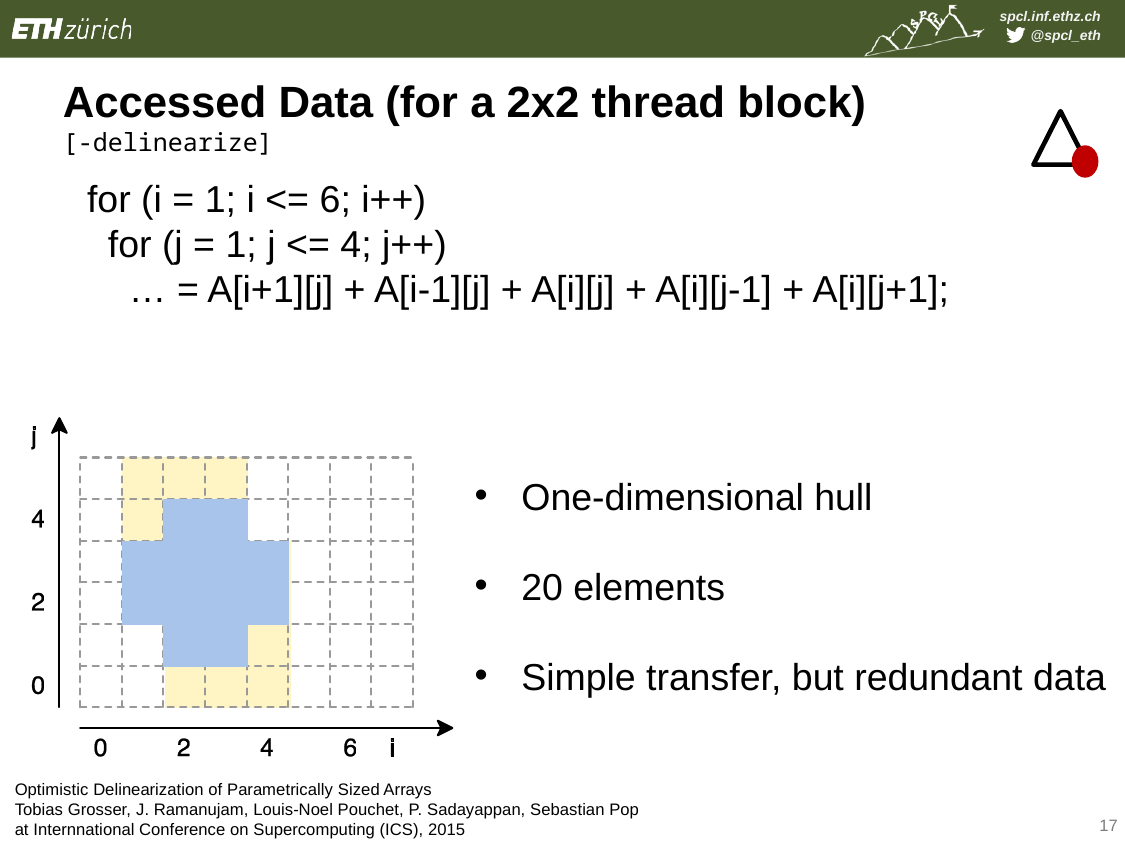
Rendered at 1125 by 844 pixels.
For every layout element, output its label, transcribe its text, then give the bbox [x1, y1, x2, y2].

text_box [1069, 143, 1101, 180]
text_box One-dimensional hull 20 elements Simple transfer, but redundant data [480, 465, 1122, 705]
picture [863, 0, 986, 59]
text_box [1033, 111, 1078, 165]
slide_number 17 [1092, 795, 1125, 844]
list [24, 397, 477, 775]
text_box for (i = 1; i <= 6; i++) for (j = 1; j <= 4; j++) … = A[i+1][j] + A[i-1][j] + A[i][j] + A[i][j-1] + A[i][j+1]; [72, 167, 1018, 318]
picture [999, 18, 1032, 51]
text_box Optimistic Delinearization of Parametrically Sized Arrays Tobias Grosser, J. Ramanujam, Louis-Noel Pouchet, P. Sadayappan, Sebastian Pop at Internnational Conference on Supercomputing (ICS), 2015 [0, 771, 999, 844]
text_box Accessed Data (for a 2x2 thread block) [-delinearize] [39, 65, 976, 156]
